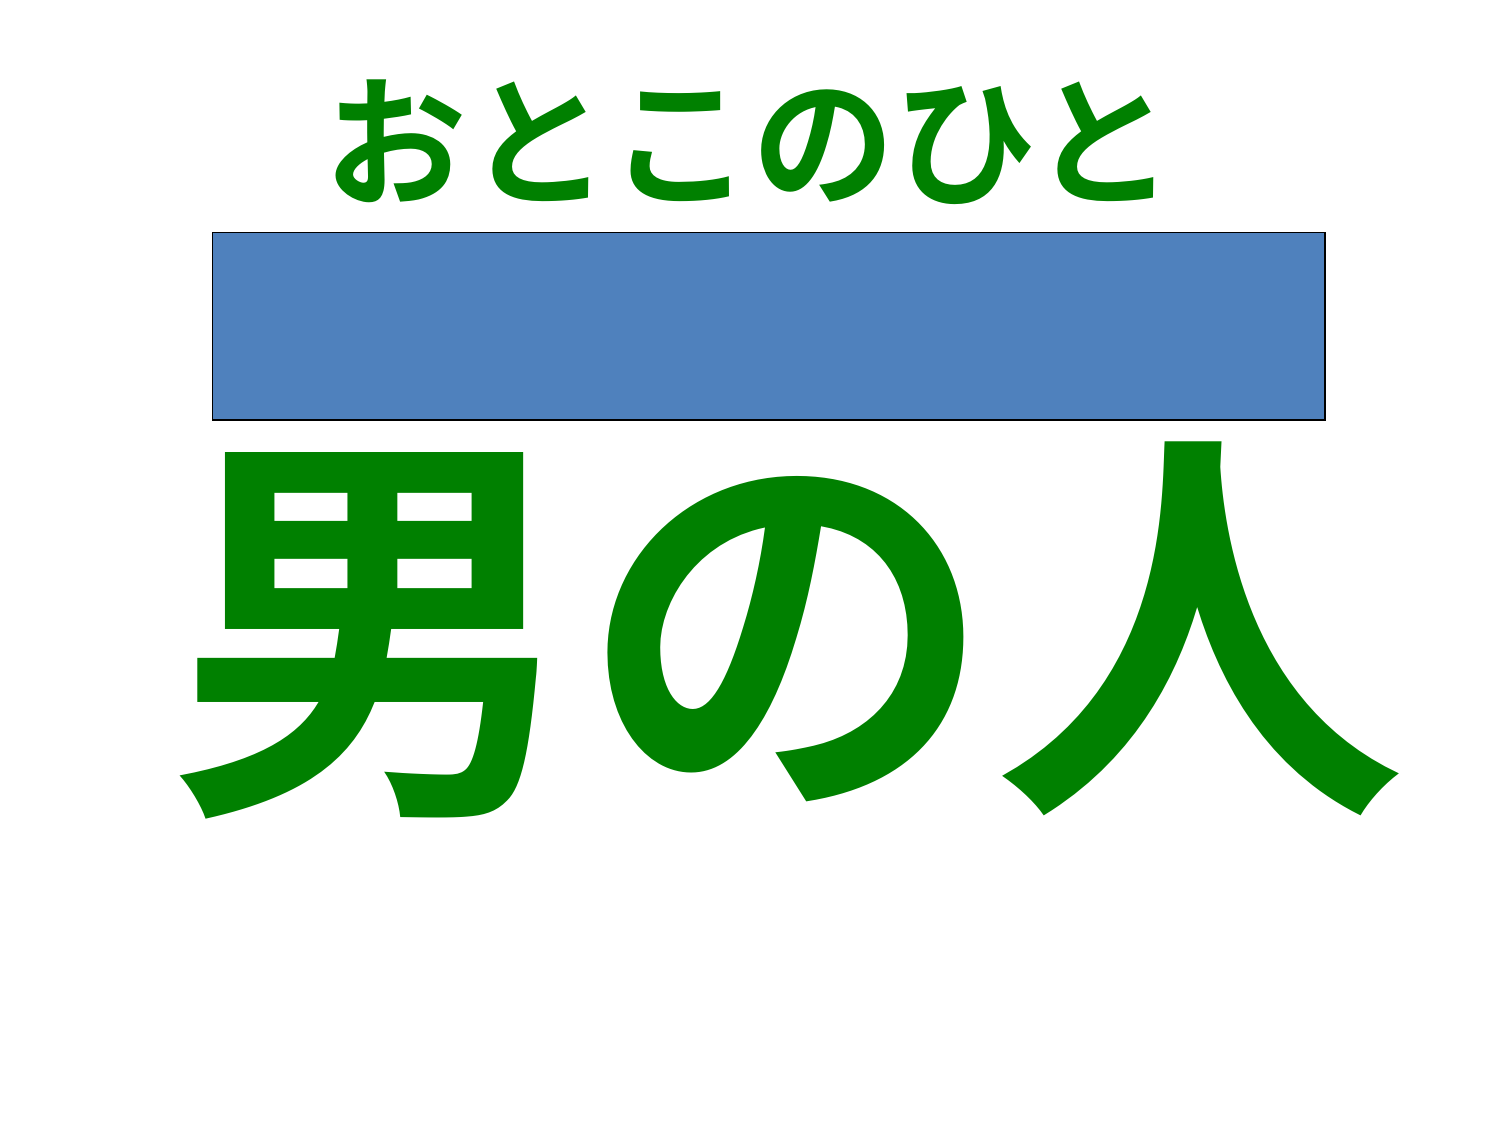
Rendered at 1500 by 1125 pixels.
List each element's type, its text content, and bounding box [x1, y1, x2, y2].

list 男の人 [150, 362, 1425, 1005]
text_box [212, 232, 1325, 421]
title おとこのひと [75, 45, 1425, 233]
